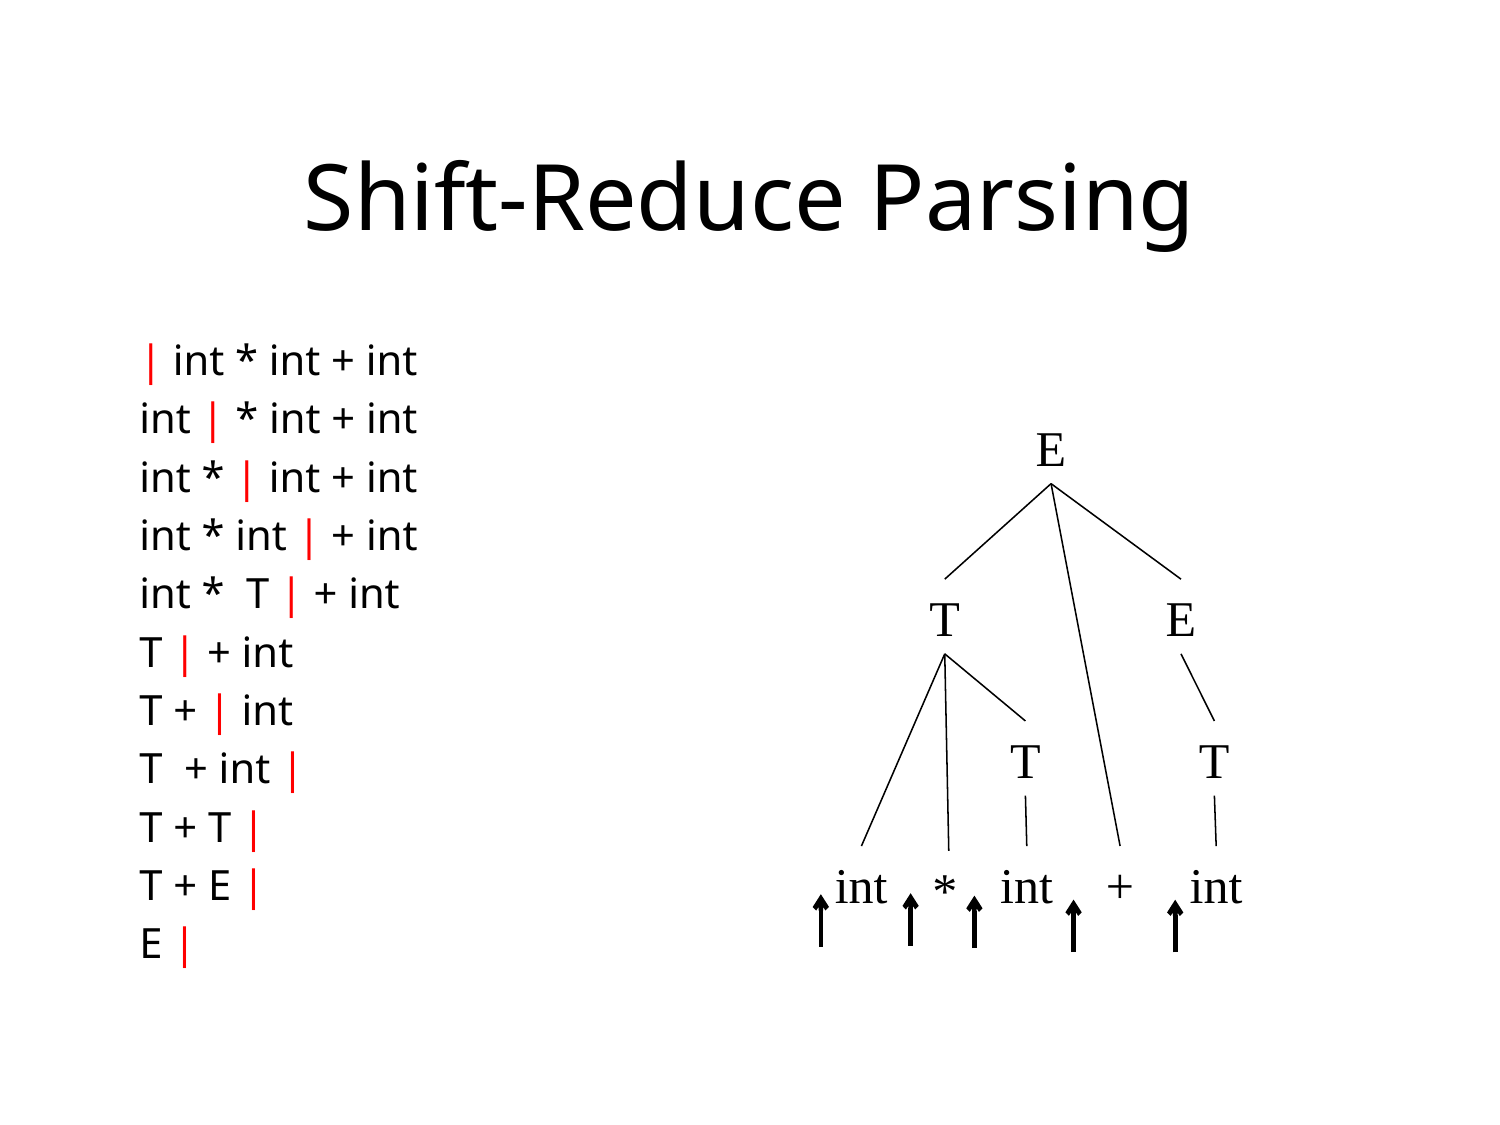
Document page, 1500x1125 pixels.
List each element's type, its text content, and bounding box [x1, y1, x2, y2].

text_box T [914, 579, 975, 653]
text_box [1180, 654, 1215, 722]
text_box | int * int + int int | * int + int int * | int + int int * int | + int int * T | + int T | + int T + | int T + int | T + T | T + E | E | [124, 326, 550, 777]
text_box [944, 654, 1026, 722]
text_box E [1020, 408, 1082, 483]
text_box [1121, 484, 1182, 580]
text_box int [985, 845, 1069, 921]
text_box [944, 484, 1052, 580]
text_box T [1184, 720, 1245, 796]
title Shift-Reduce Parsing [112, 99, 1388, 288]
text_box + [1091, 845, 1150, 921]
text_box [861, 654, 946, 847]
text_box E [1150, 579, 1212, 654]
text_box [1050, 484, 1121, 847]
text_box int [1174, 846, 1258, 921]
text_box T [995, 720, 1045, 796]
text_box int [820, 845, 903, 921]
text_box * [917, 850, 980, 926]
